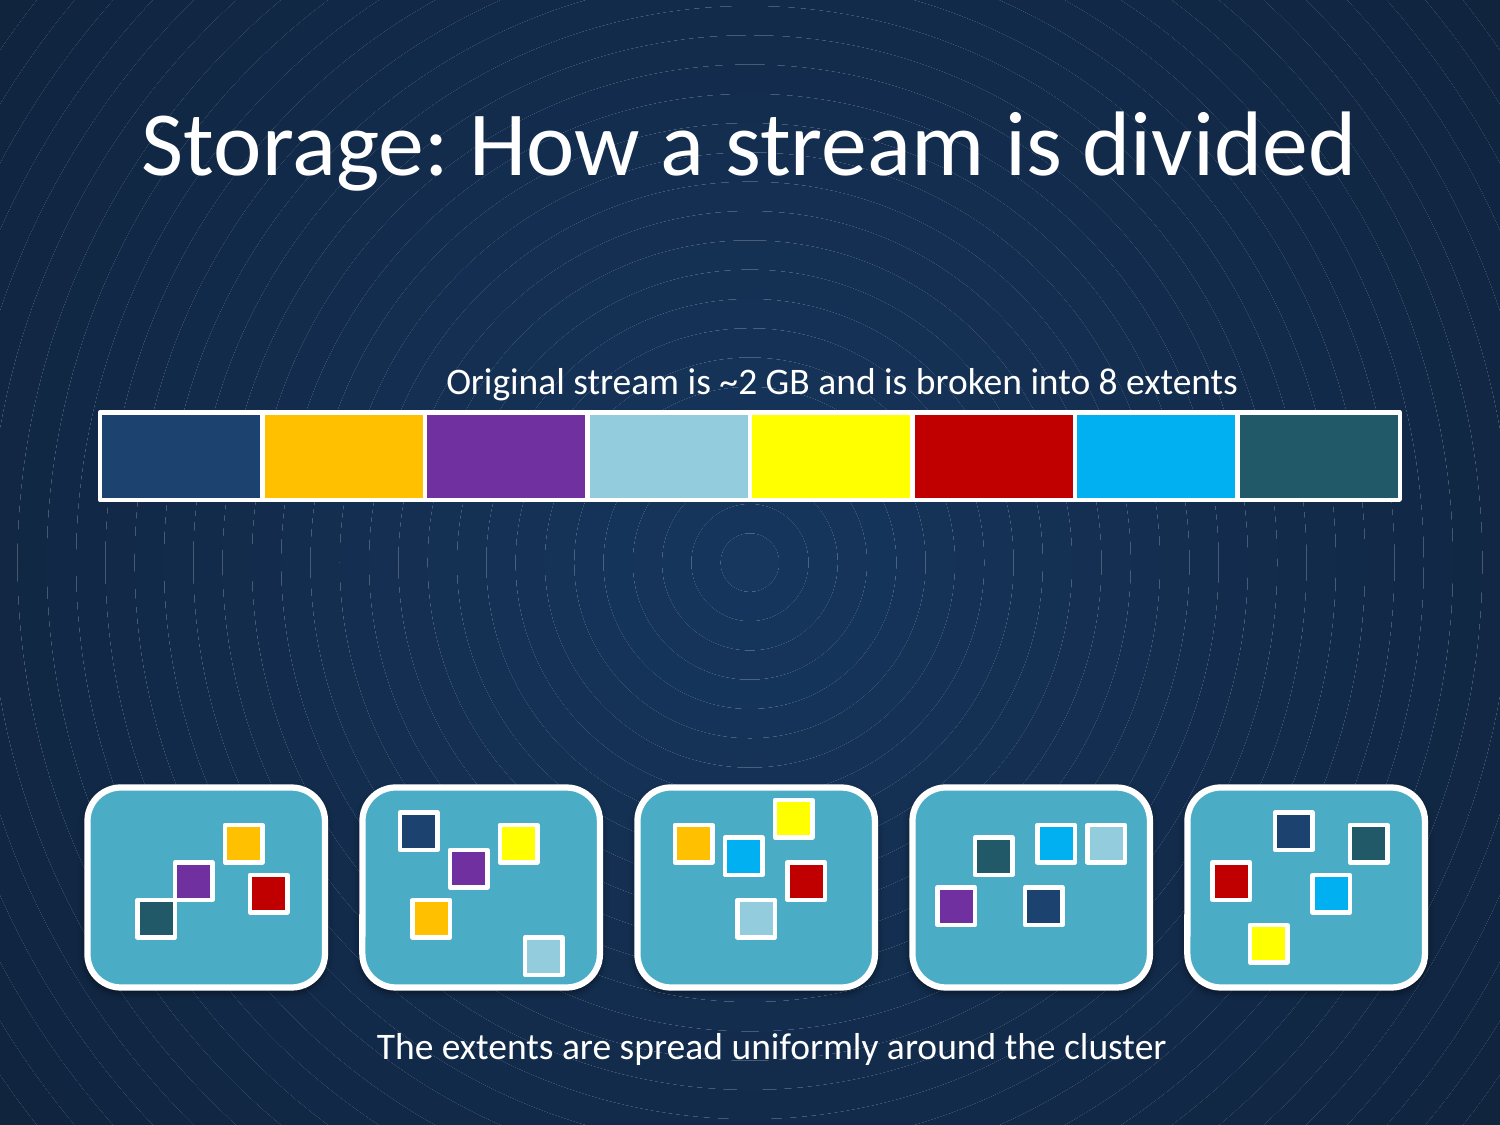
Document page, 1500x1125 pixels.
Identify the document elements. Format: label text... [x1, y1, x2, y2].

text_box [1248, 923, 1290, 965]
text_box [935, 885, 977, 927]
text_box [98, 410, 260, 502]
text_box [135, 898, 177, 940]
text_box [1210, 860, 1252, 902]
text_box [223, 823, 265, 865]
text_box [773, 798, 815, 840]
text_box [1310, 873, 1352, 915]
text_box [1035, 823, 1077, 865]
text_box [523, 935, 565, 977]
text_box [1023, 885, 1065, 927]
text_box [448, 848, 490, 890]
text_box [498, 823, 540, 865]
text_box [910, 410, 1073, 502]
text_box [973, 835, 1015, 877]
text_box [723, 835, 765, 877]
text_box [248, 873, 290, 915]
text_box [735, 898, 777, 940]
text_box [1085, 823, 1127, 865]
text_box [748, 410, 910, 502]
text_box [260, 410, 423, 502]
text_box [1273, 810, 1315, 852]
text_box The extents are spread uniformly around the cluster [362, 1014, 1183, 1075]
text_box [585, 410, 748, 502]
text_box [410, 898, 452, 940]
text_box [634, 784, 879, 991]
text_box [1235, 410, 1402, 502]
text_box [398, 810, 440, 852]
text_box [173, 860, 215, 902]
text_box [423, 410, 585, 502]
text_box [909, 784, 1154, 991]
text_box [1184, 784, 1429, 991]
text_box [359, 784, 604, 991]
text_box [1348, 823, 1390, 865]
text_box [84, 784, 329, 991]
text_box [1073, 410, 1235, 502]
text_box Original stream is ~2 GB and is broken into 8 extents [431, 349, 1254, 410]
title Storage: How a stream is divided [75, 45, 1425, 233]
text_box [785, 860, 827, 902]
text_box [673, 823, 715, 865]
